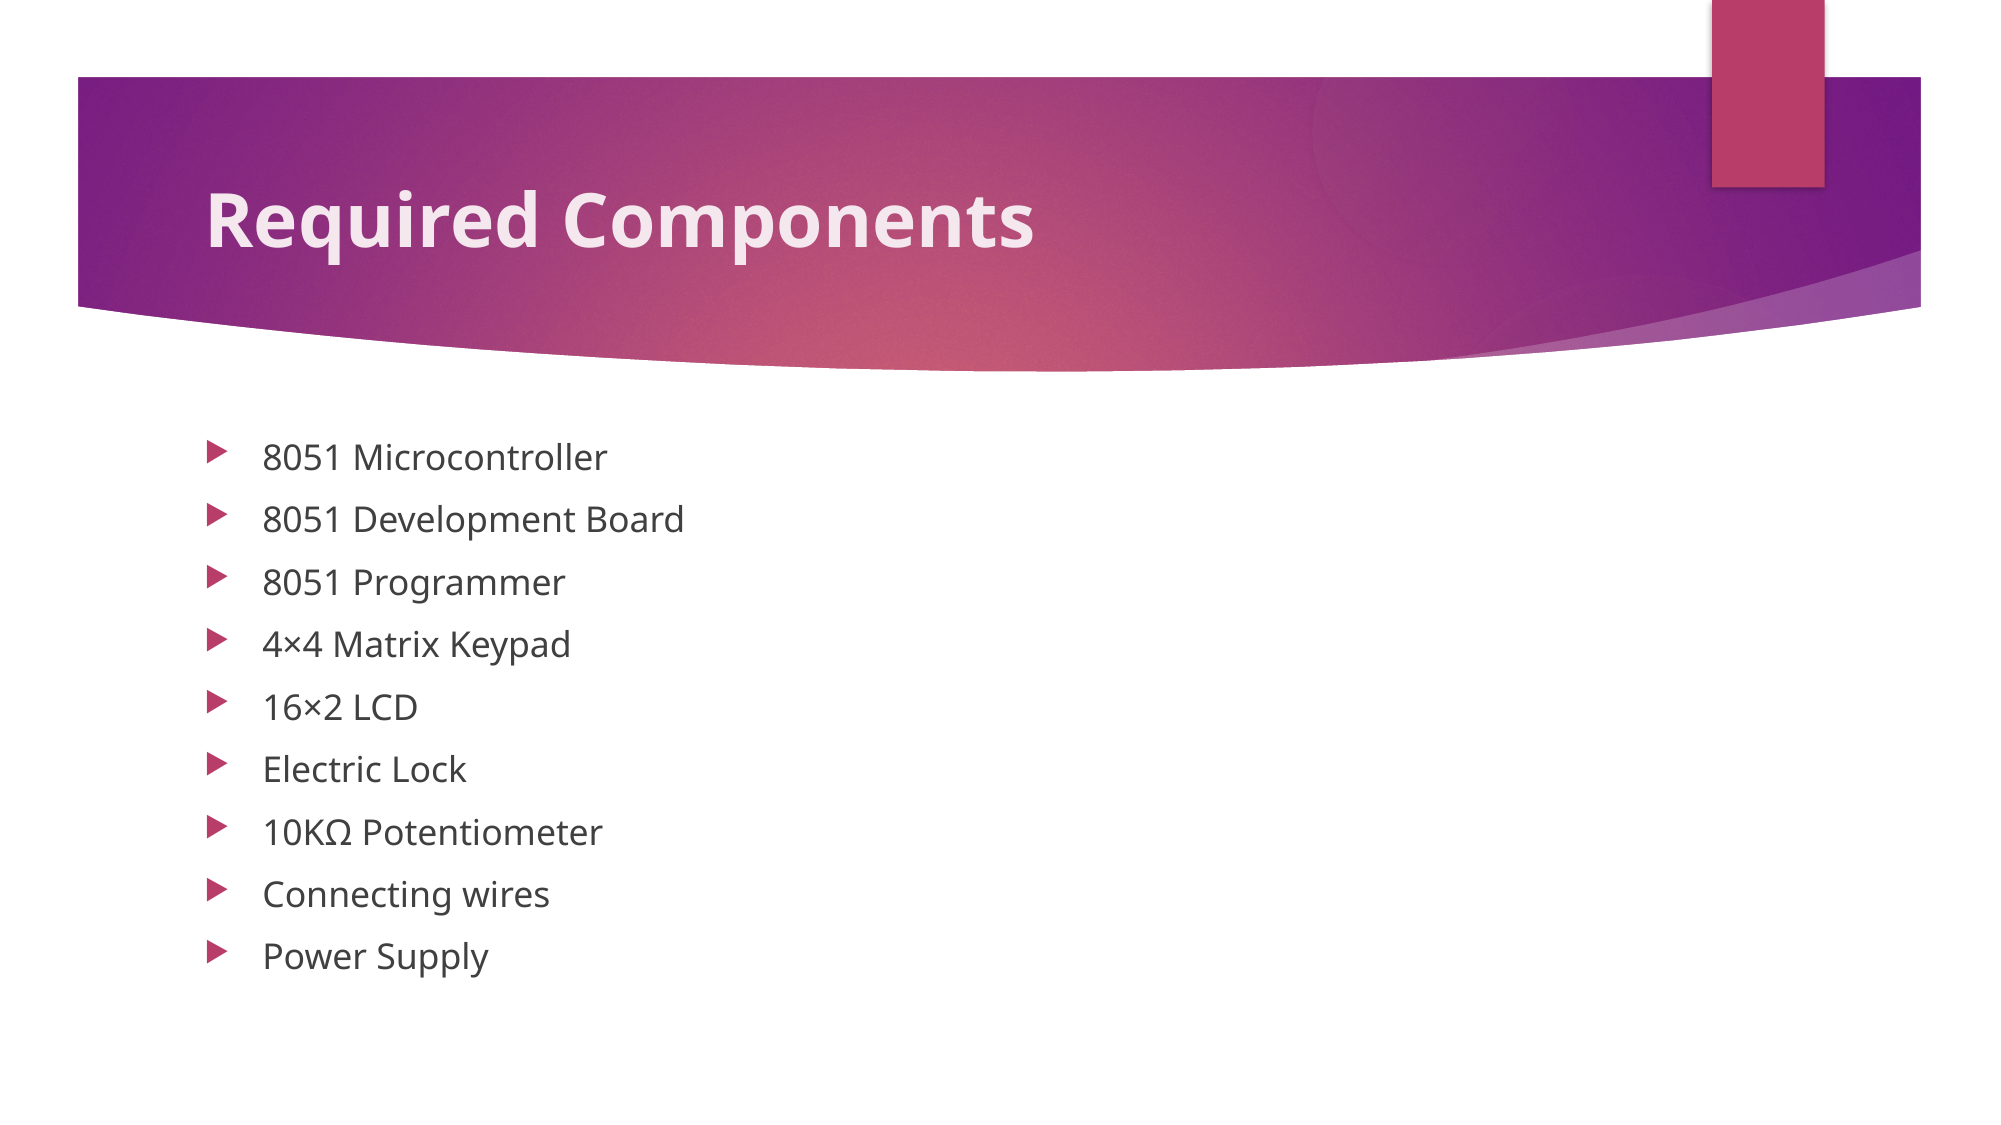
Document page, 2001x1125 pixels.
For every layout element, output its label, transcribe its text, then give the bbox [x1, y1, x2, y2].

list 8051 Microcontroller 8051 Development Board 8051 Programmer 4×4 Matrix Keypad 16×2 LCD Electric Lock 10KΩ Potentiometer Connecting wires Power Supply [189, 427, 1638, 988]
title Required Components [189, 159, 1627, 276]
